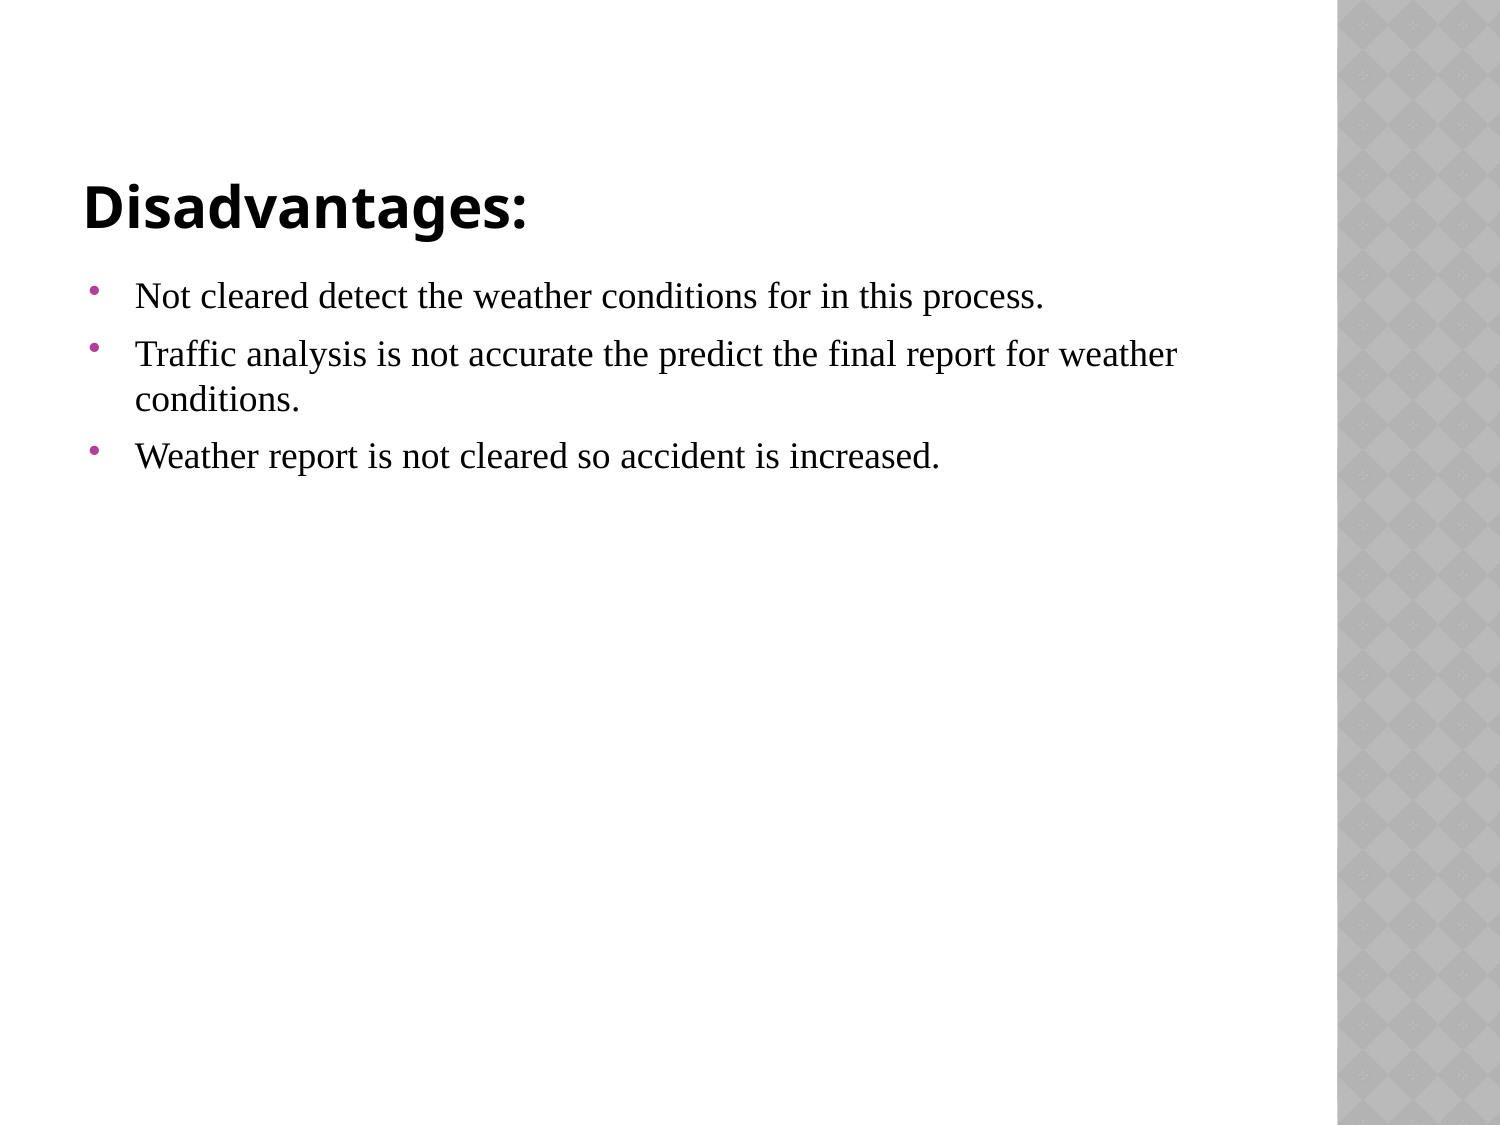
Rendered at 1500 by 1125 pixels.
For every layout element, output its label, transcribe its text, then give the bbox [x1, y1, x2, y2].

list Not cleared detect the weather conditions for in this process. Traffic analysis is not accurate the predict the final report for weather conditions. Weather report is not cleared so accident is increased. [75, 264, 1263, 1059]
title Disadvantages: [75, 52, 1263, 240]
